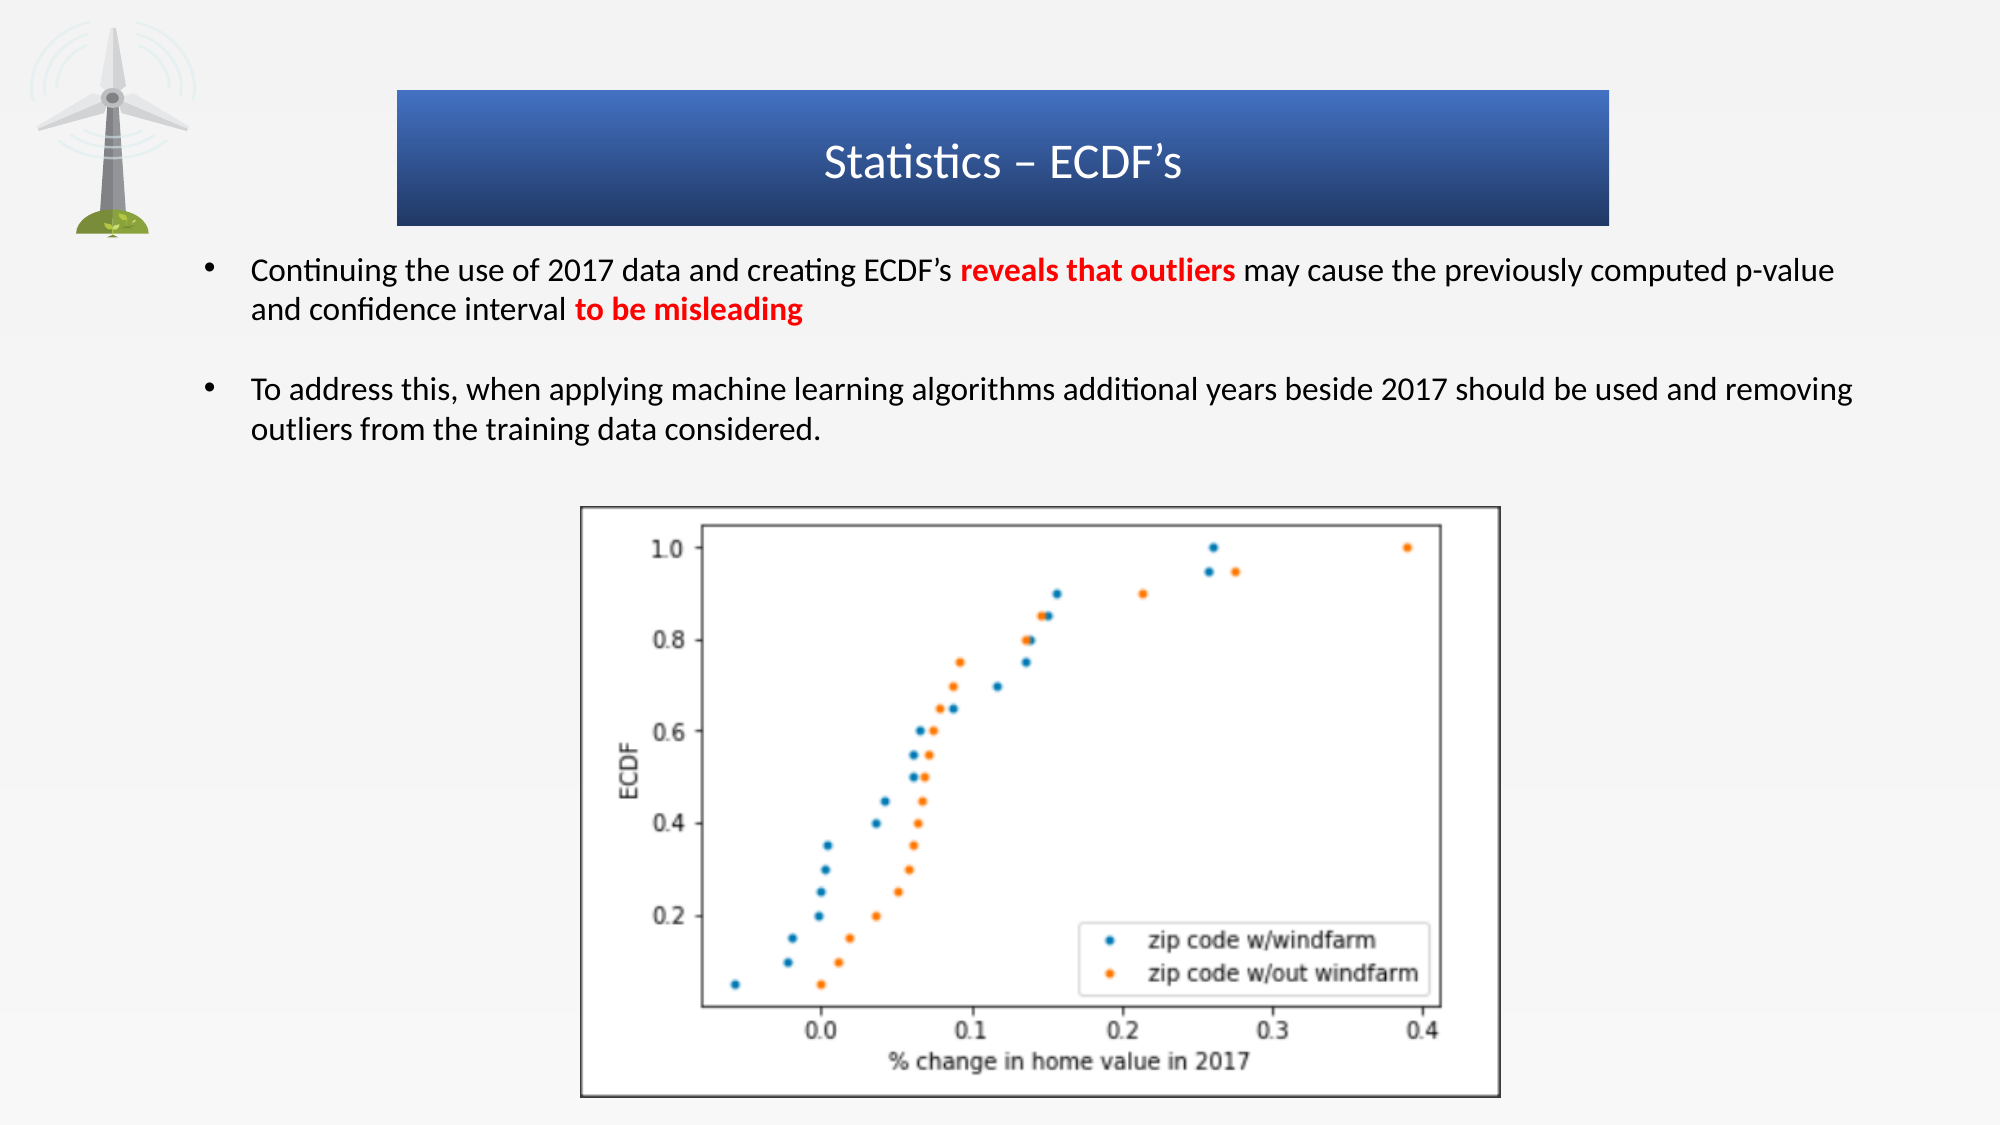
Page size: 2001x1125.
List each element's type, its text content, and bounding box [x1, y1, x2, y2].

title Statistics – ECDF’s [397, 90, 1610, 226]
text_box Continuing the use of 2017 data and creating ECDF’s reveals that outliers may cause the previously computed p-value and confidence interval to be misleading To address this, when applying machine learning algorithms additional years beside 2017 should be used and removing outliers from the training data considered. [189, 240, 1891, 495]
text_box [22, 20, 204, 238]
picture [580, 506, 1501, 1098]
